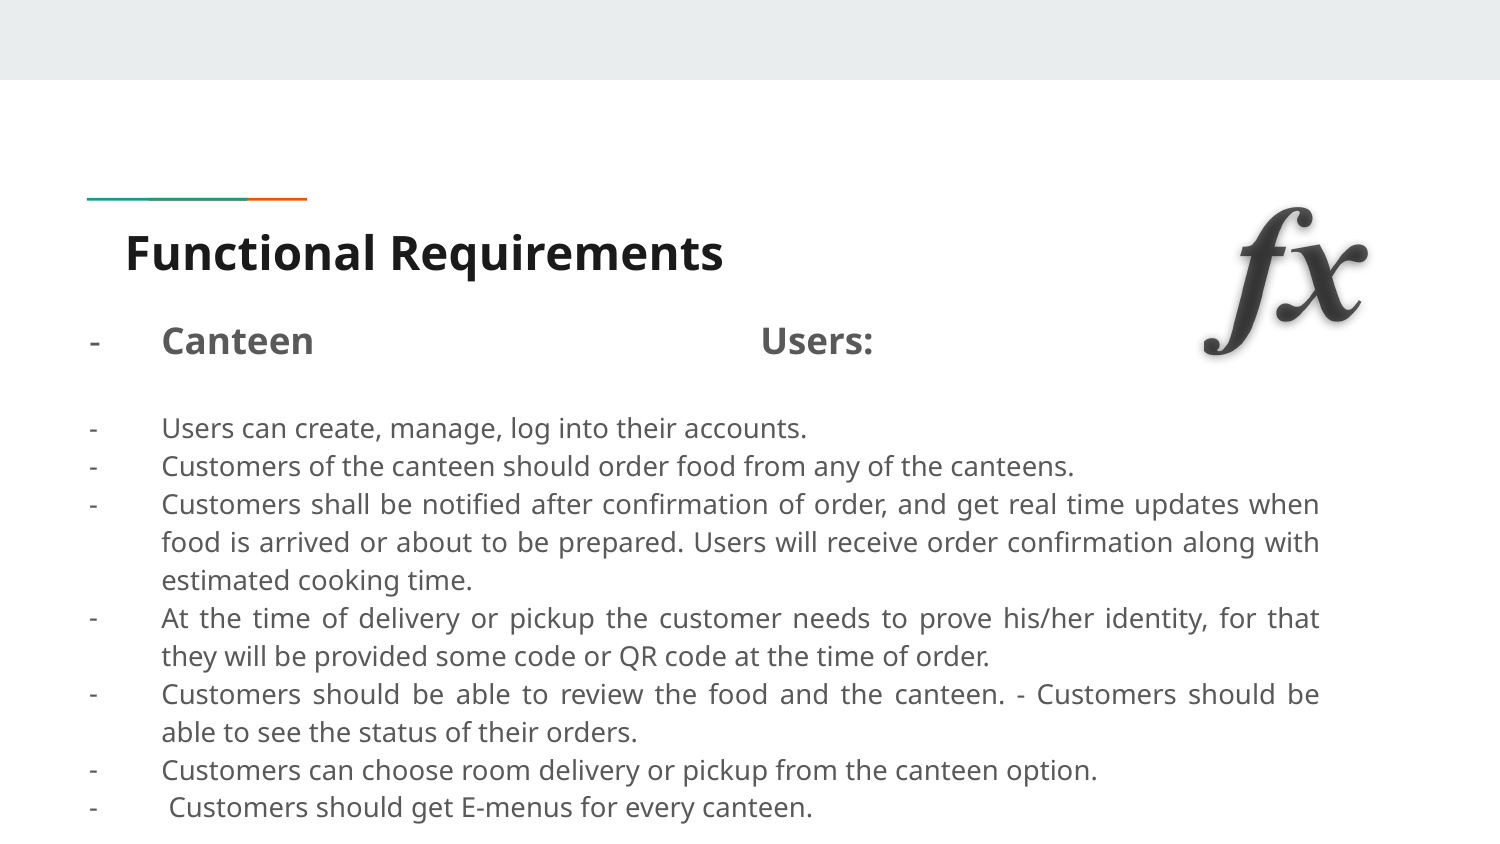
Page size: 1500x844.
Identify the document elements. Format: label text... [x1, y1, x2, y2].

picture [1204, 207, 1369, 356]
list Canteen Users: Users can create, manage, log into their accounts. Customers of the canteen should order food from any of the canteens. Customers shall be notified after confirmation of order, and get real time updates when food is arrived or about to be prepared. Users will receive order confirmation along with estimated cooking time. At the time of delivery or pickup the customer needs to prove his/her identity, for that they will be provided some code or QR code at the time of order. Customers should be able to review the food and the canteen. - Customers should be able to see the status of their orders. Customers can choose room delivery or pickup from the canteen option. Customers should get E-menus for every canteen. [74, 296, 1336, 840]
title Functional Requirements [109, 207, 832, 296]
